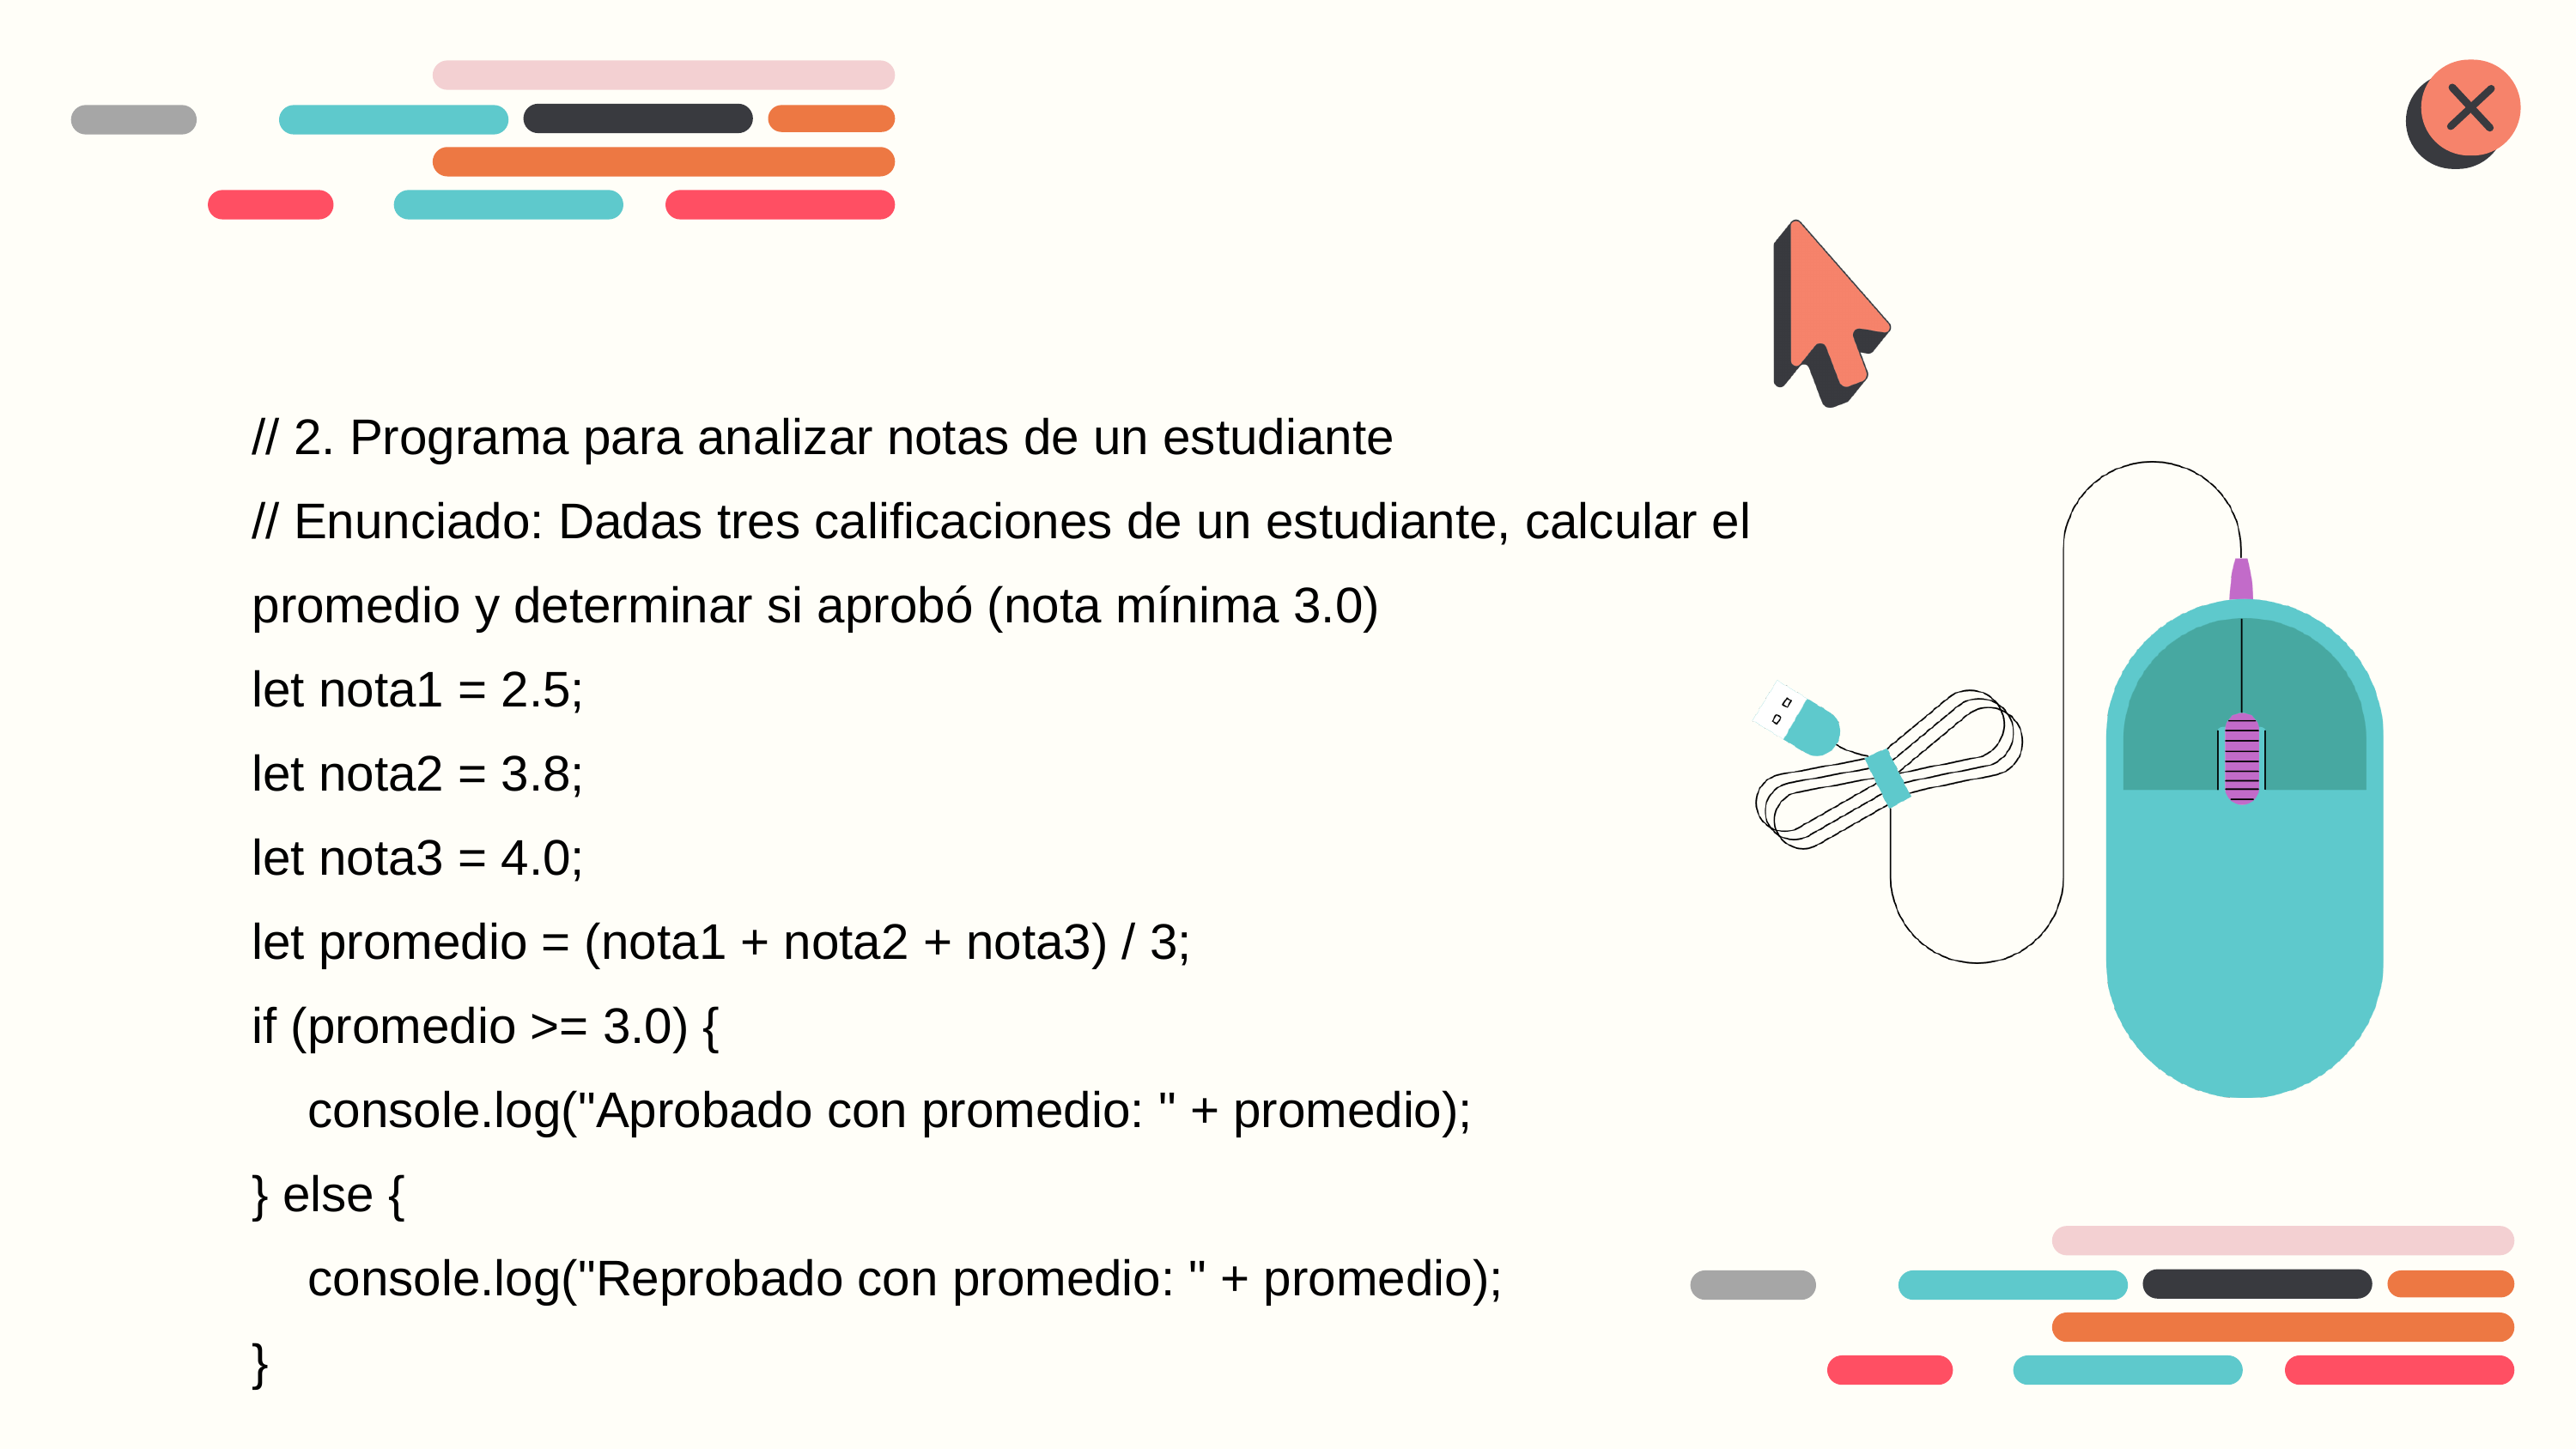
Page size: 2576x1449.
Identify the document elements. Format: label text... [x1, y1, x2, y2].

text_box // 2. Programa para analizar notas de un estudiante // Enunciado: Dadas tres calificaciones de un estudiante, calcular el promedio y determinar si aprobó (nota mínima 3.0) let nota1 = 2.5; let nota2 = 3.8; let nota3 = 4.0; let promedio = (nota1 + nota2 + nota3) / 3; if (promedio >= 3.0) { console.log("Aprobado con promedio: " + promedio); } else { console.log("Reprobado con promedio: " + promedio); } [252, 307, 1784, 1449]
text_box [1690, 1225, 2515, 1411]
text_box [70, 60, 896, 246]
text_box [2405, 45, 2521, 170]
picture [1751, 461, 2384, 1099]
text_box [1773, 219, 1892, 408]
